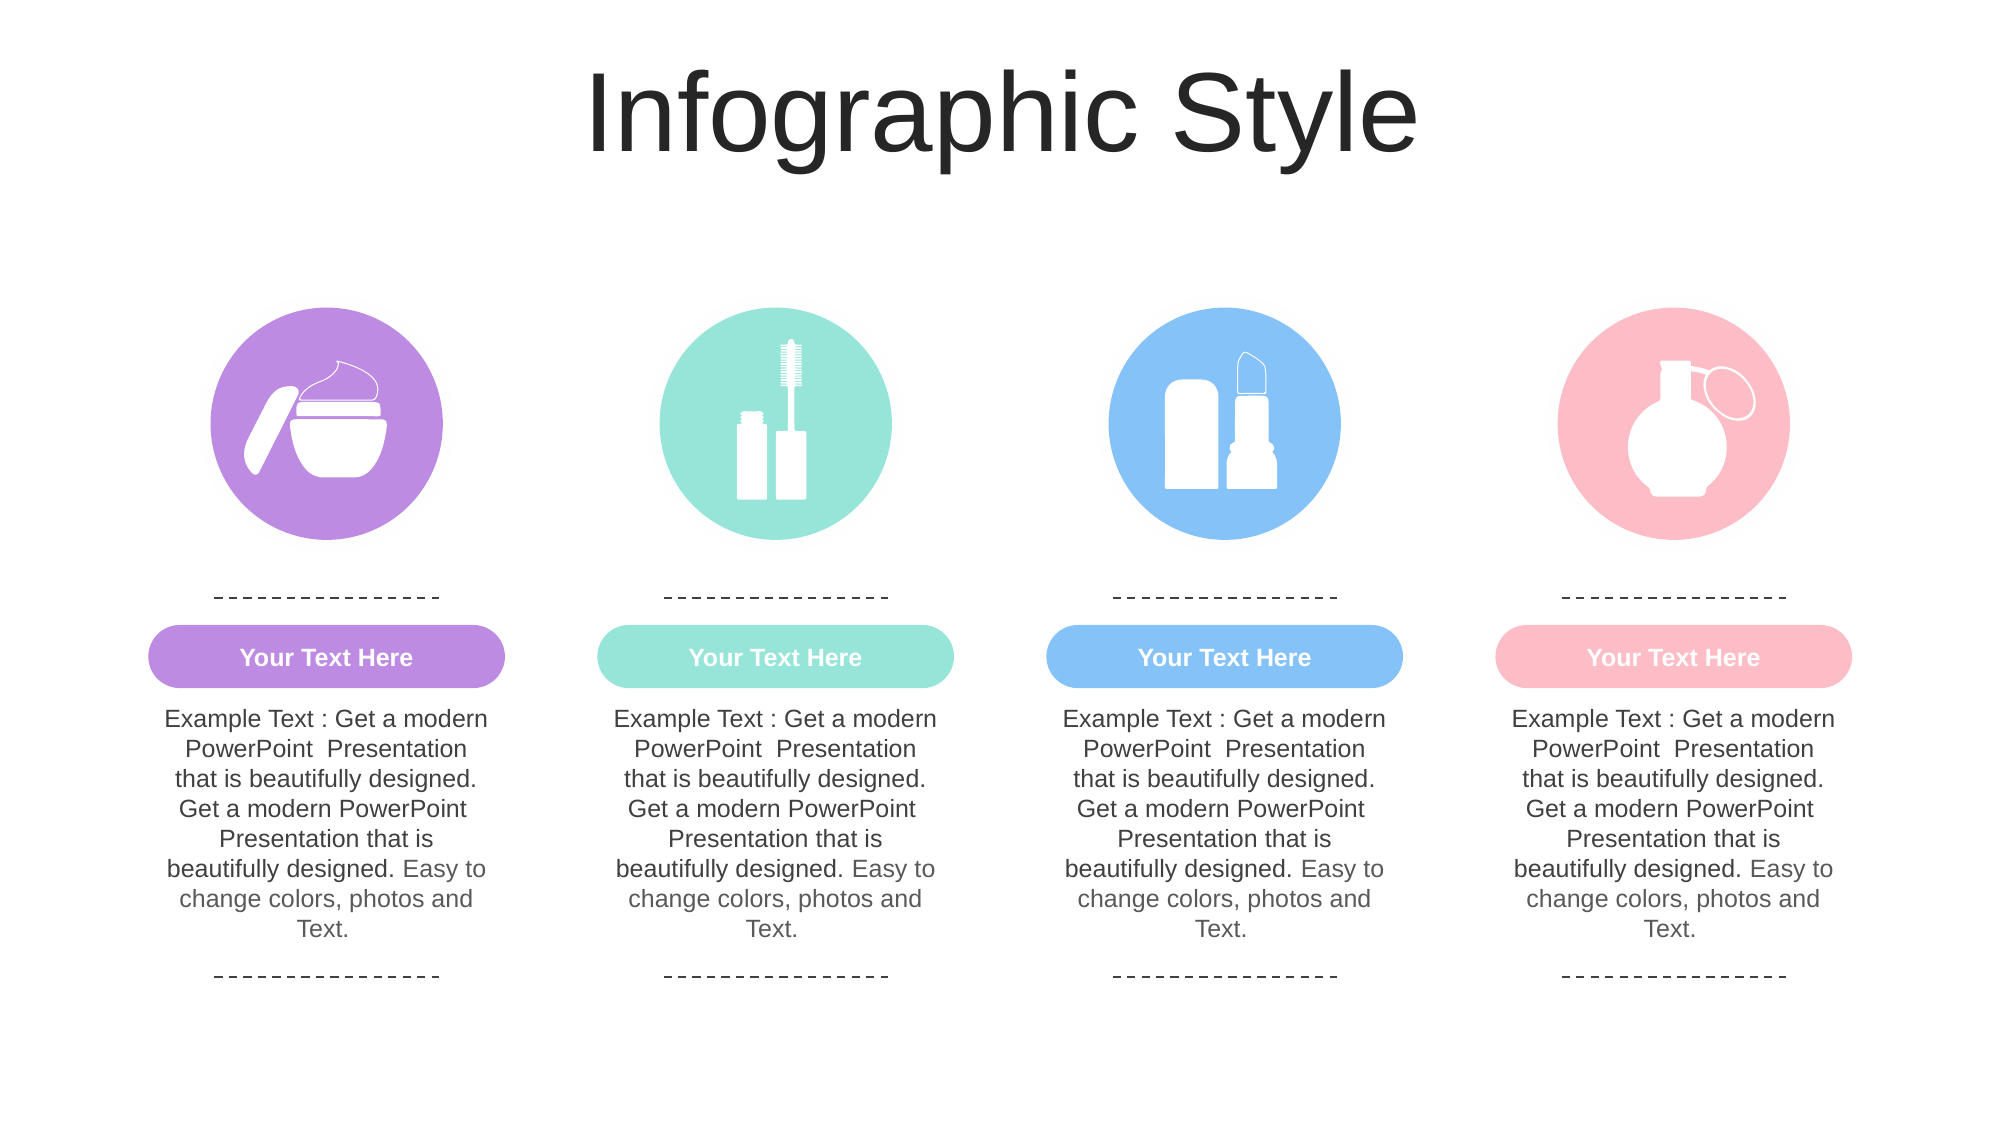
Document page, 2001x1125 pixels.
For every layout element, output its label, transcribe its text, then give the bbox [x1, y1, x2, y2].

text_box [296, 360, 381, 417]
text_box [1107, 306, 1342, 541]
text_box [775, 338, 807, 500]
text_box [289, 419, 387, 478]
text_box [736, 411, 768, 500]
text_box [148, 624, 1853, 954]
text_box [658, 306, 893, 541]
list Infographic Style [53, 55, 1952, 175]
text_box [244, 386, 299, 475]
text_box [1556, 306, 1791, 541]
text_box [1226, 351, 1278, 489]
text_box [209, 306, 444, 541]
text_box [1164, 379, 1219, 489]
text_box [1627, 360, 1756, 497]
